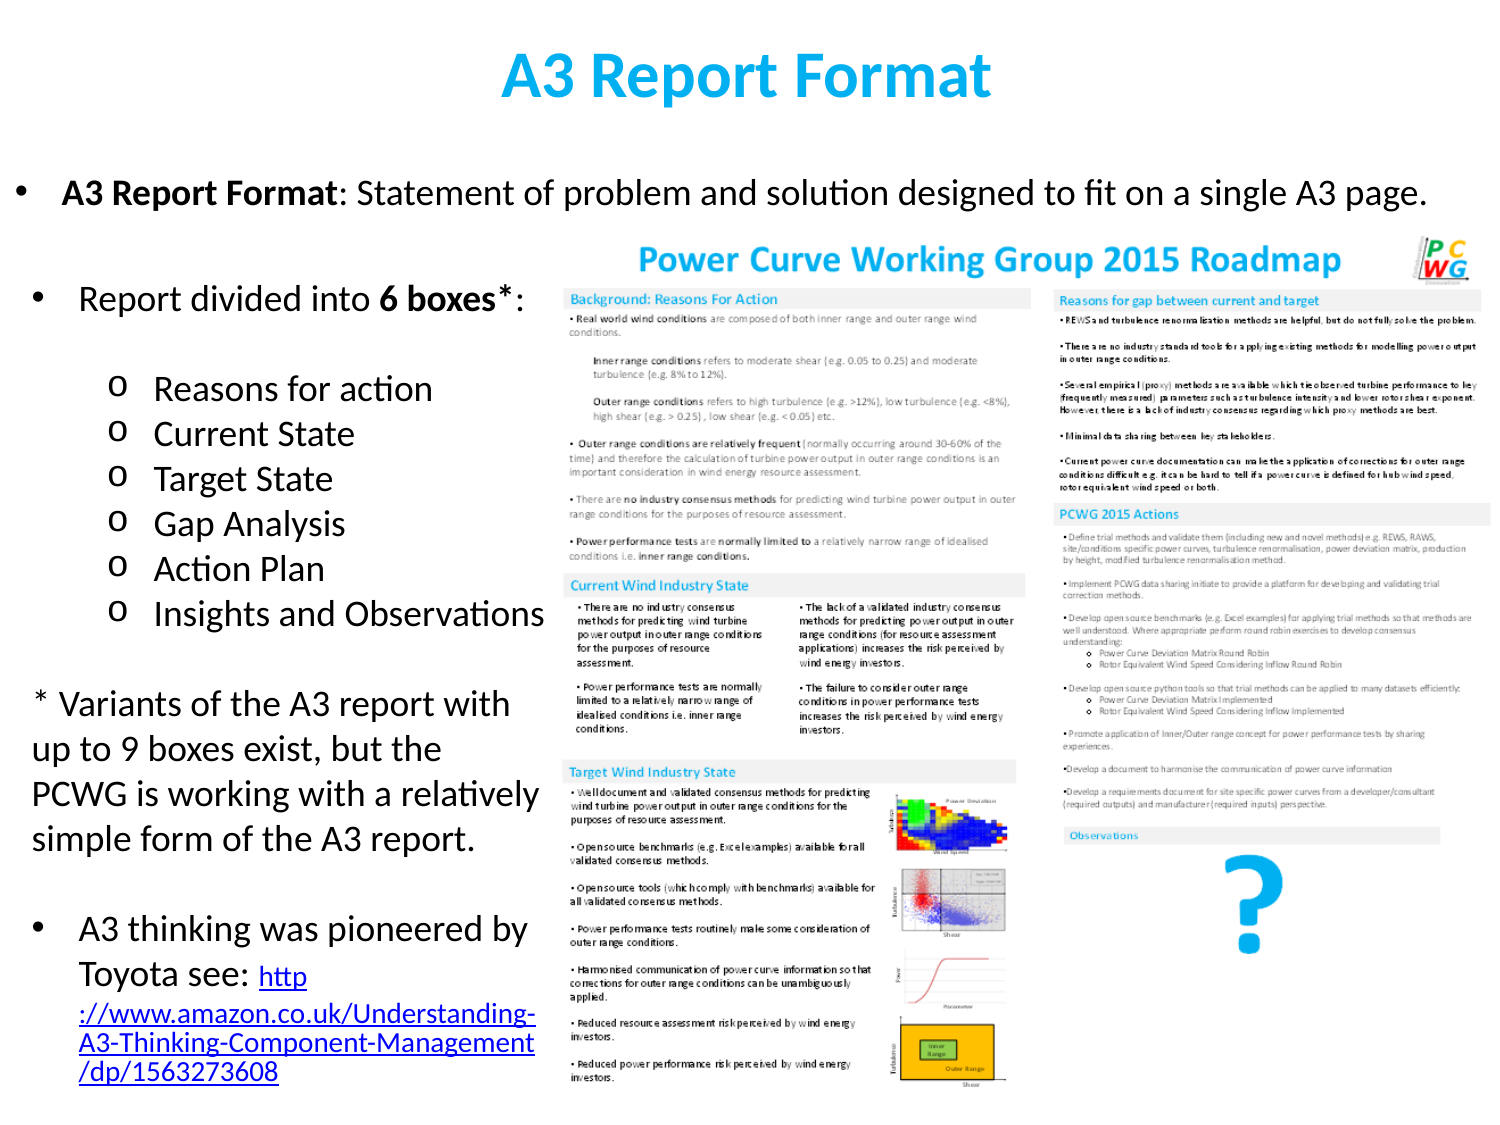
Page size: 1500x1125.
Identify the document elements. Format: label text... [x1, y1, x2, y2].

text_box A3 Report Format: Statement of problem and solution designed to fit on a single A3 page. [0, 160, 1471, 266]
picture [550, 236, 1495, 1104]
text_box Report divided into 6 boxes*: Reasons for action Current State Target State Gap Analysis Action Plan Insights and Observations * Variants of the A3 report with up to 9 boxes exist, but the PCWG is working with a relatively simple form of the A3 report. A3 thinking was pioneered by Toyota see: http://www.amazon.co.uk/Understanding-A3-Thinking-Component-Management/dp/1563273608 [16, 266, 545, 1037]
text_box A3 Report Format [24, 16, 1471, 126]
